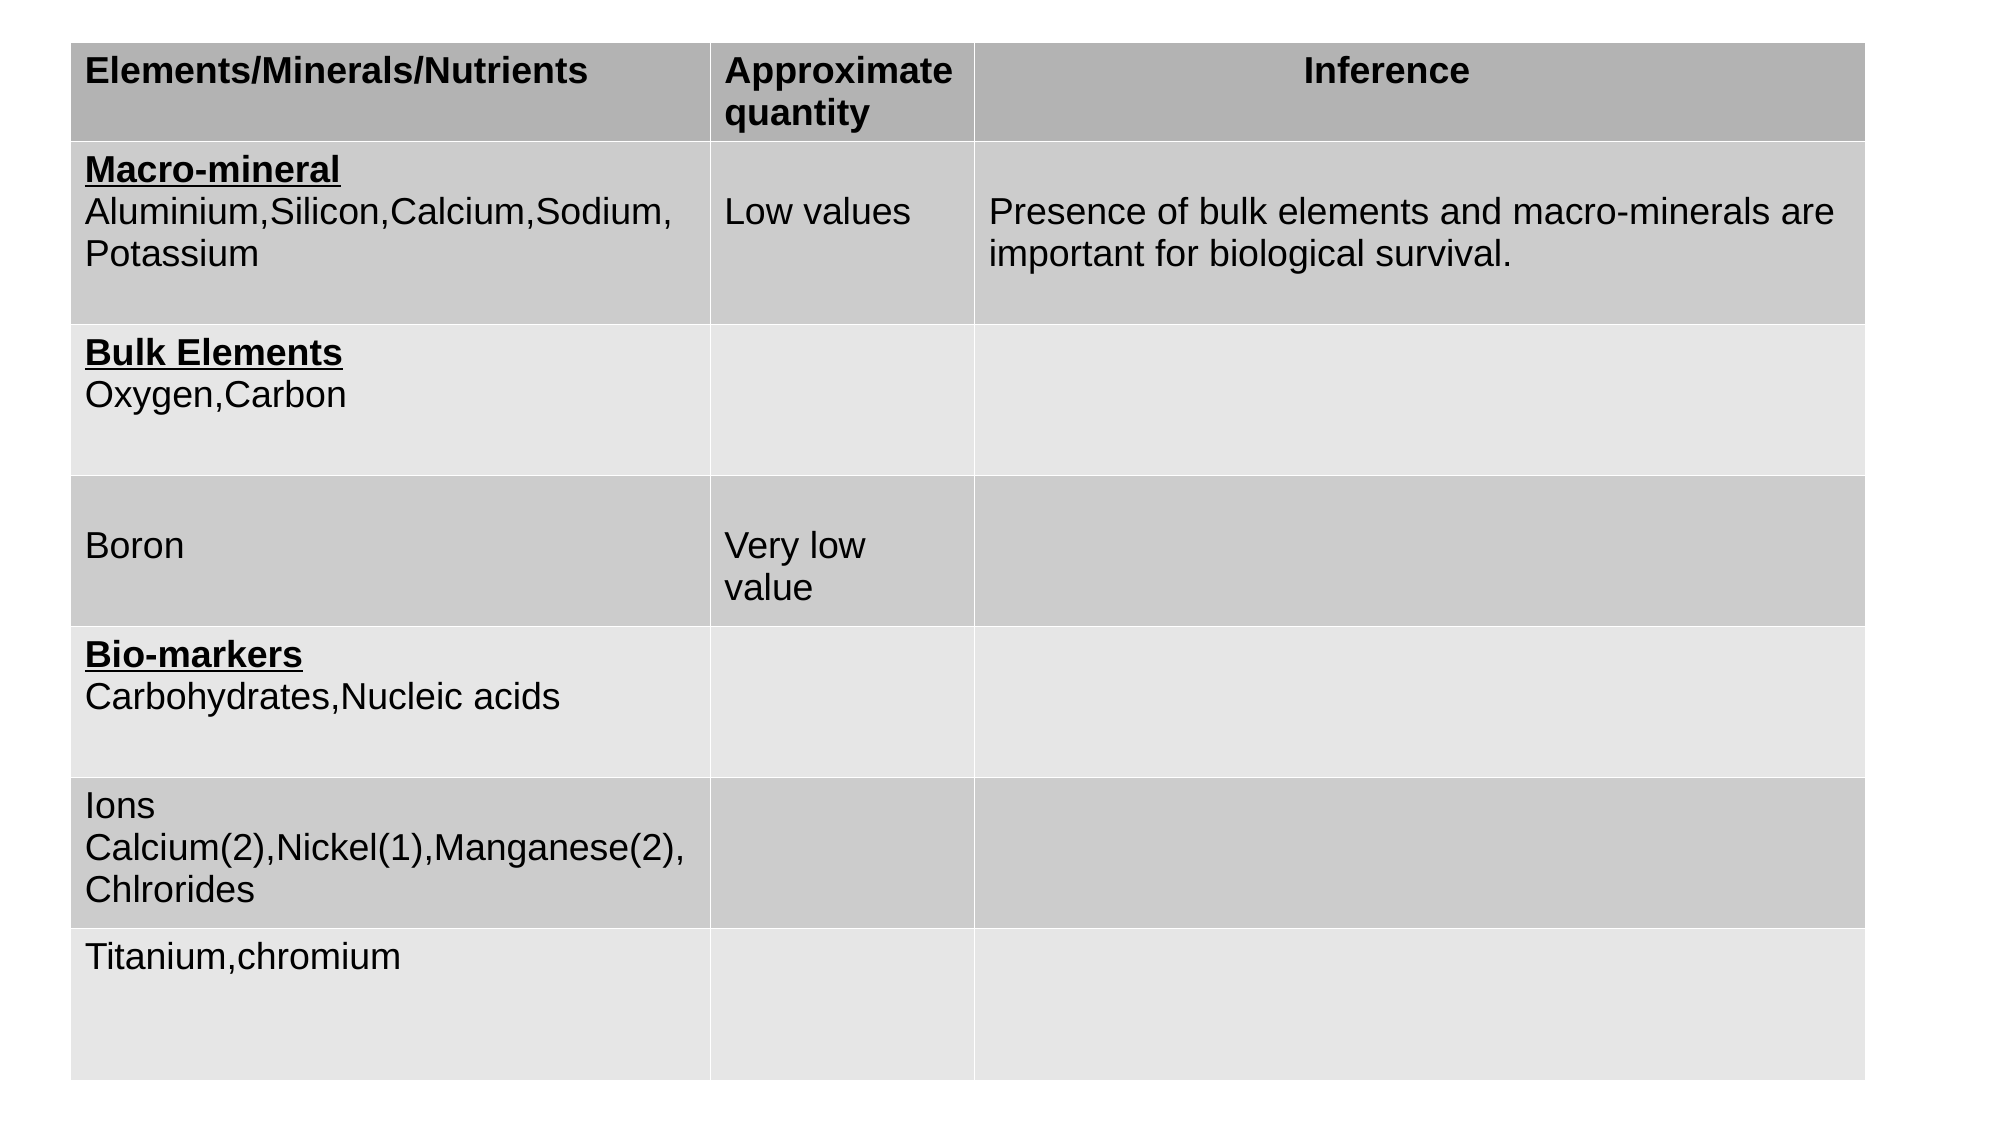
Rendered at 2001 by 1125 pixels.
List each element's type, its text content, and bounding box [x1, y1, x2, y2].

table_cell [975, 929, 1865, 1080]
table_cell [711, 325, 974, 475]
table_cell [975, 627, 1865, 777]
table_cell Low values [711, 142, 974, 324]
table_cell [711, 627, 974, 777]
table_cell [975, 325, 1865, 475]
table_cell Presence of bulk elements and macro-minerals are important for biological survival. [975, 142, 1865, 324]
table_header Approximate quantity [711, 43, 974, 141]
table_cell [975, 778, 1865, 928]
table_cell Titanium,chromium [71, 929, 710, 1080]
table_cell Macro-mineral Aluminium,Silicon,Calcium,Sodium, Potassium [71, 142, 710, 324]
table_cell Bio-markers Carbohydrates,Nucleic acids [71, 627, 710, 777]
table_cell Ions Calcium(2),Nickel(1),Manganese(2), Chlrorides [71, 778, 710, 928]
table_cell Very low value [711, 476, 974, 626]
table_cell [975, 476, 1865, 626]
table_cell Boron [71, 476, 710, 626]
table_cell [711, 929, 974, 1080]
table_cell [711, 778, 974, 928]
table_header Inference [975, 43, 1865, 141]
table_cell Bulk Elements Oxygen,Carbon [71, 325, 710, 475]
table_header Elements/Minerals/Nutrients [71, 43, 710, 141]
